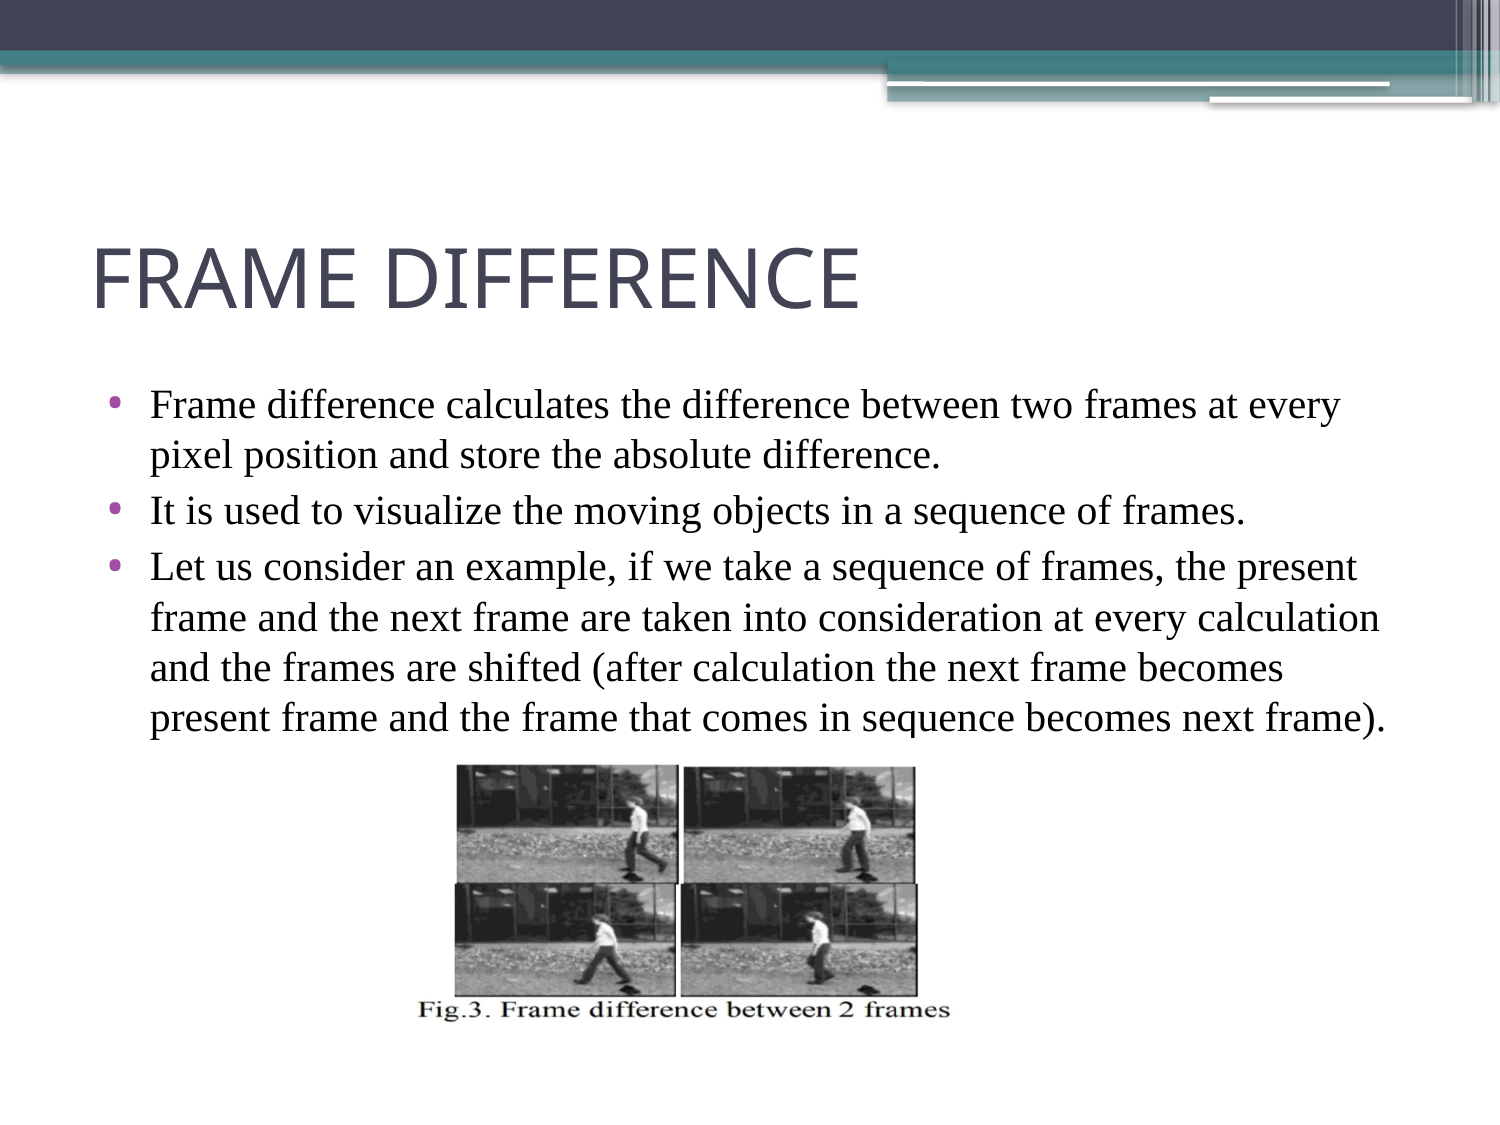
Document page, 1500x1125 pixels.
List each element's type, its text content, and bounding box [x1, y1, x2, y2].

picture [316, 738, 1055, 1044]
title FRAME DIFFERENCE [75, 187, 1425, 363]
list Frame difference calculates the difference between two frames at every pixel position and store the absolute difference. It is used to visualize the moving objects in a sequence of frames. Let us consider an example, if we take a sequence of frames, the present frame and the next frame are taken into consideration at every calculation and the frames are shifted (after calculation the next frame becomes present frame and the frame that comes in sequence becomes next frame). [75, 368, 1425, 1079]
